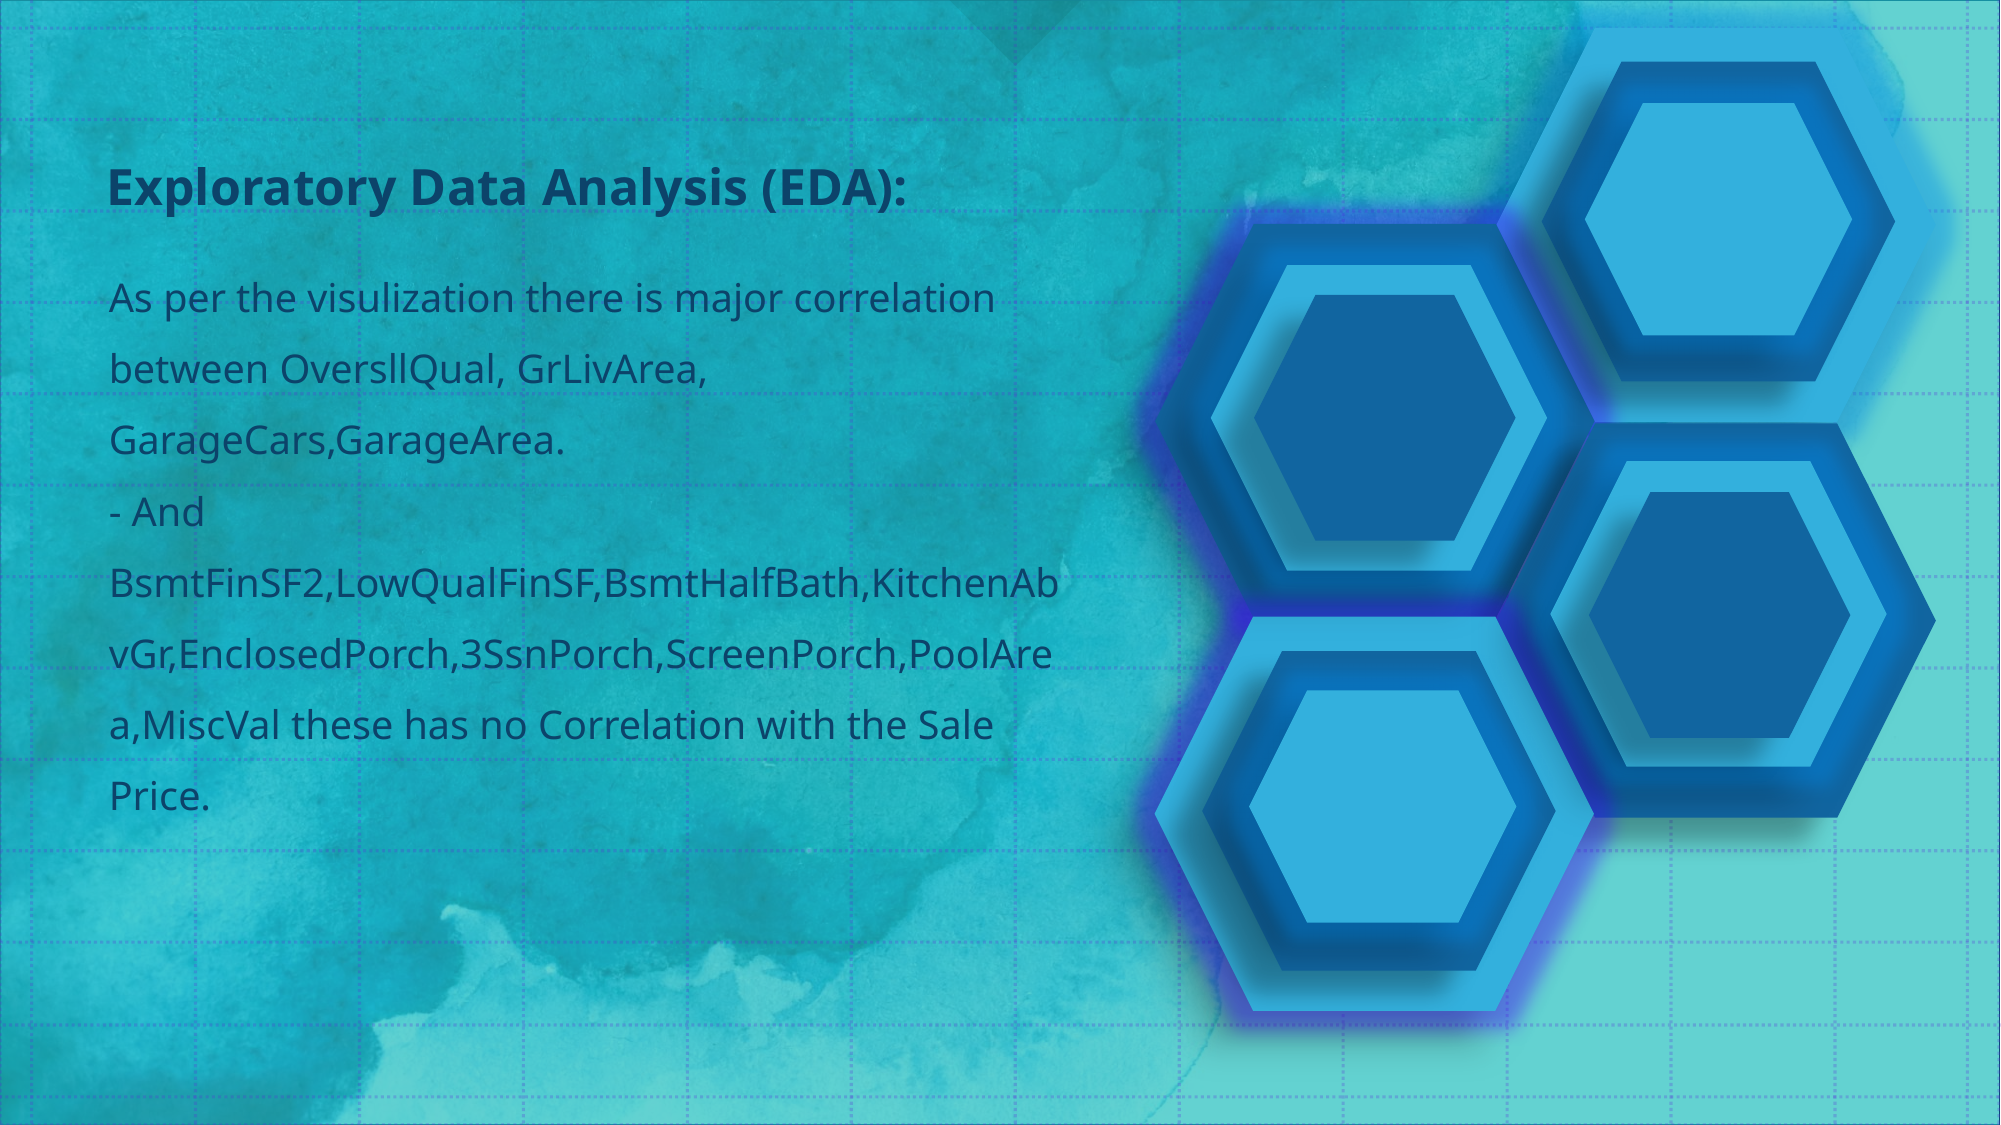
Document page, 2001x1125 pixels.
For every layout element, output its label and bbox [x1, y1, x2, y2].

text_box [0, 0, 2000, 1125]
